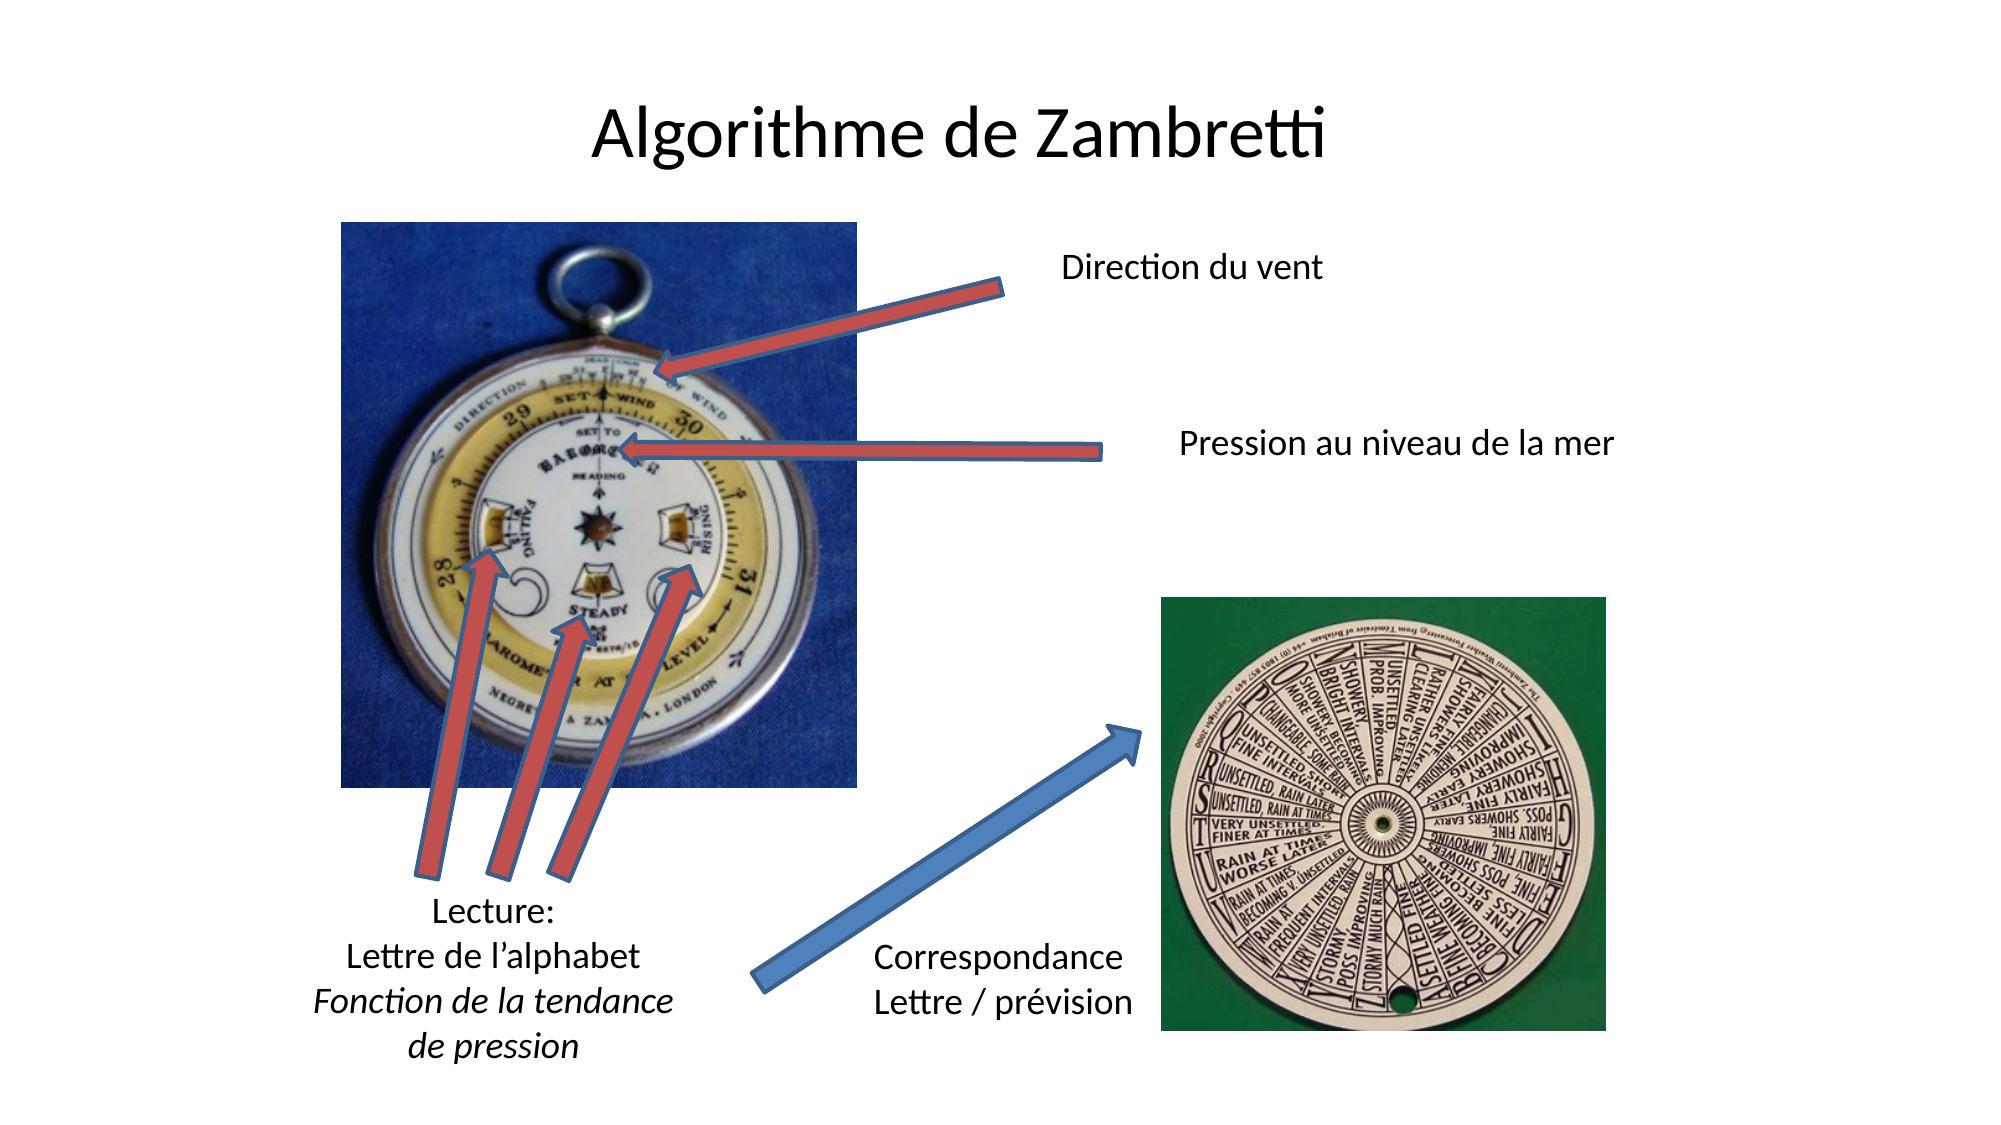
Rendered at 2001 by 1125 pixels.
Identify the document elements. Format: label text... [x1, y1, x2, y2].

text_box Direction du vent [1046, 234, 1339, 295]
text_box Pression au niveau de la mer [1164, 410, 1631, 470]
text_box Lecture: Lettre de l’alphabet Fonction de la tendance de pression [235, 878, 752, 1074]
text_box [546, 796, 608, 883]
text_box [749, 723, 1142, 995]
text_box [413, 796, 457, 878]
text_box Algorithme de Zambretti [285, 76, 1635, 180]
picture [341, 222, 858, 789]
text_box [862, 276, 1005, 333]
text_box [862, 440, 1103, 462]
text_box [485, 796, 538, 878]
text_box Correspondance Lettre / prévision [859, 925, 1149, 1030]
picture [1161, 597, 1606, 1032]
